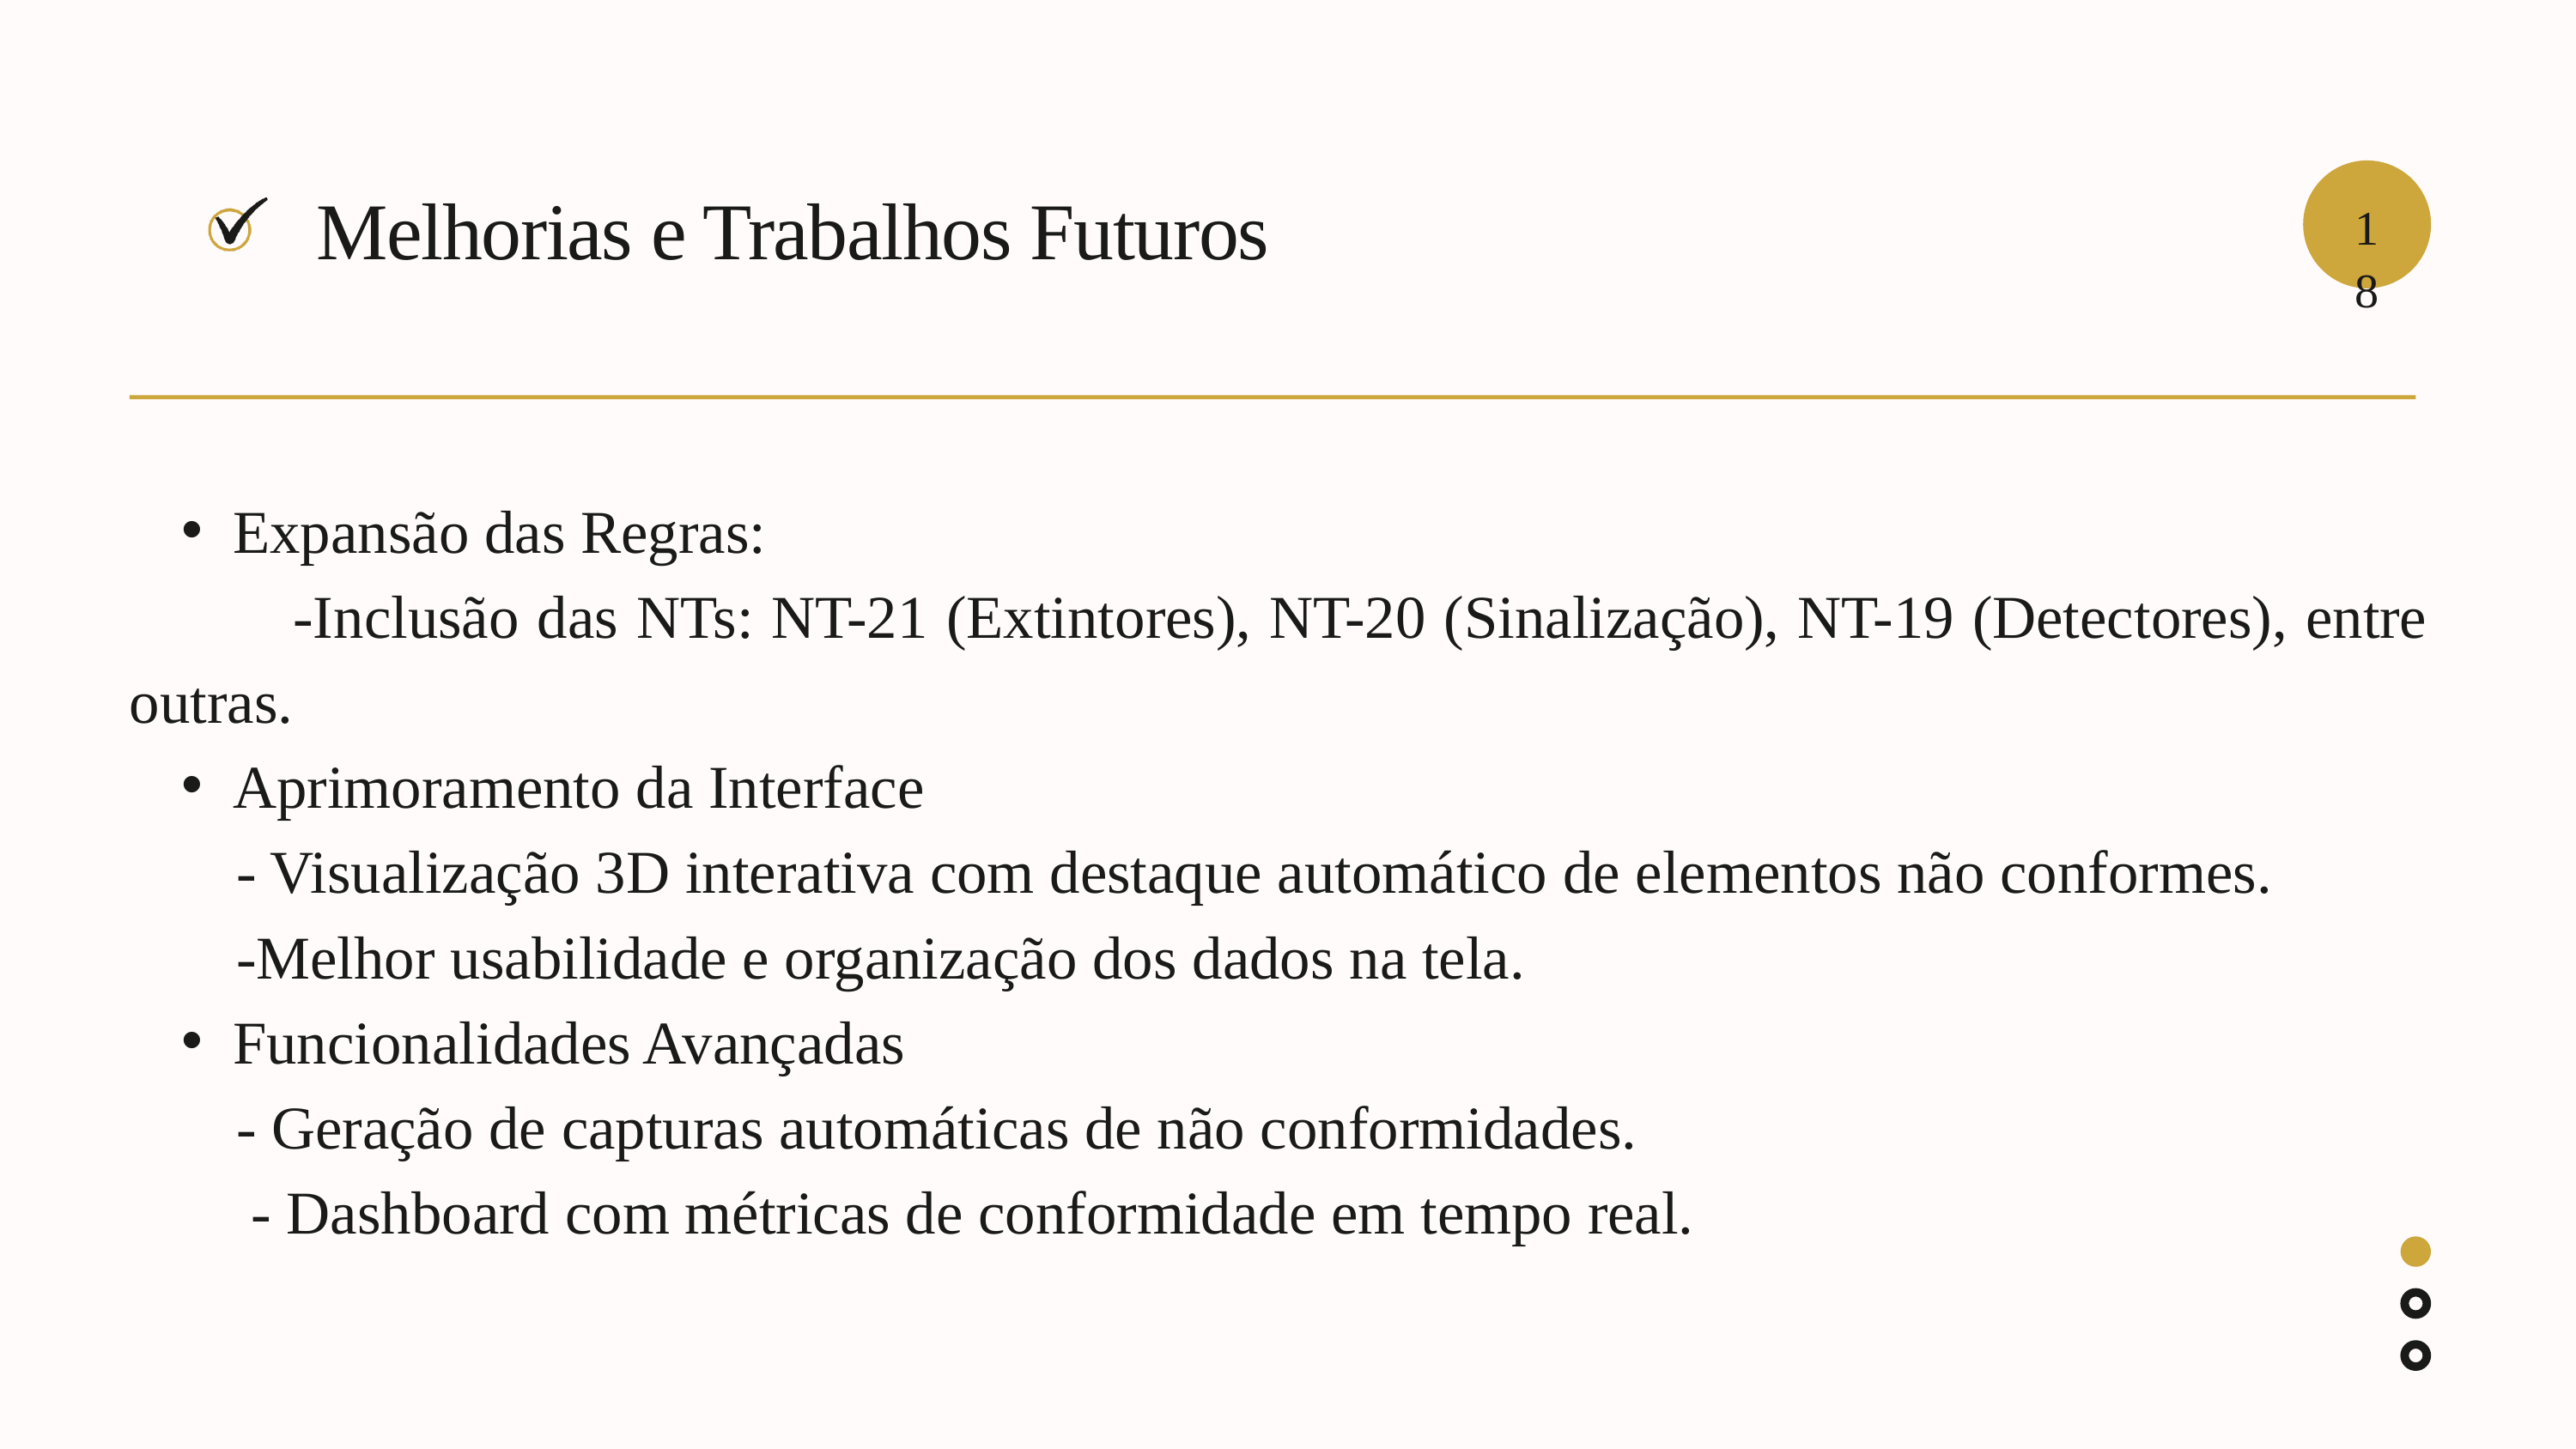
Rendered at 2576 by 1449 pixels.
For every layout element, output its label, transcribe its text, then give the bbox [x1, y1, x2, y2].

text_box Melhorias e Trabalhos Futuros [316, 170, 2045, 276]
text_box Expansão das Regras: -Inclusão das NTs: NT-21 (Extintores), NT-20 (Sinalização), NT-19 (Detectores), entre outras. Aprimoramento da Interface - Visualização 3D interativa com destaque automático de elementos não conformes. -Melhor usabilidade e organização dos dados na tela. Funcionalidades Avançadas - Geração de capturas automáticas de não conformidades. - Dashboard com métricas de conformidade em tempo real. [129, 480, 2432, 1331]
text_box [208, 197, 268, 252]
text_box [2348, 1288, 2483, 1319]
text_box [129, 395, 2416, 400]
text_box 18 [2343, 295, 2391, 318]
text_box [2302, 160, 2432, 289]
